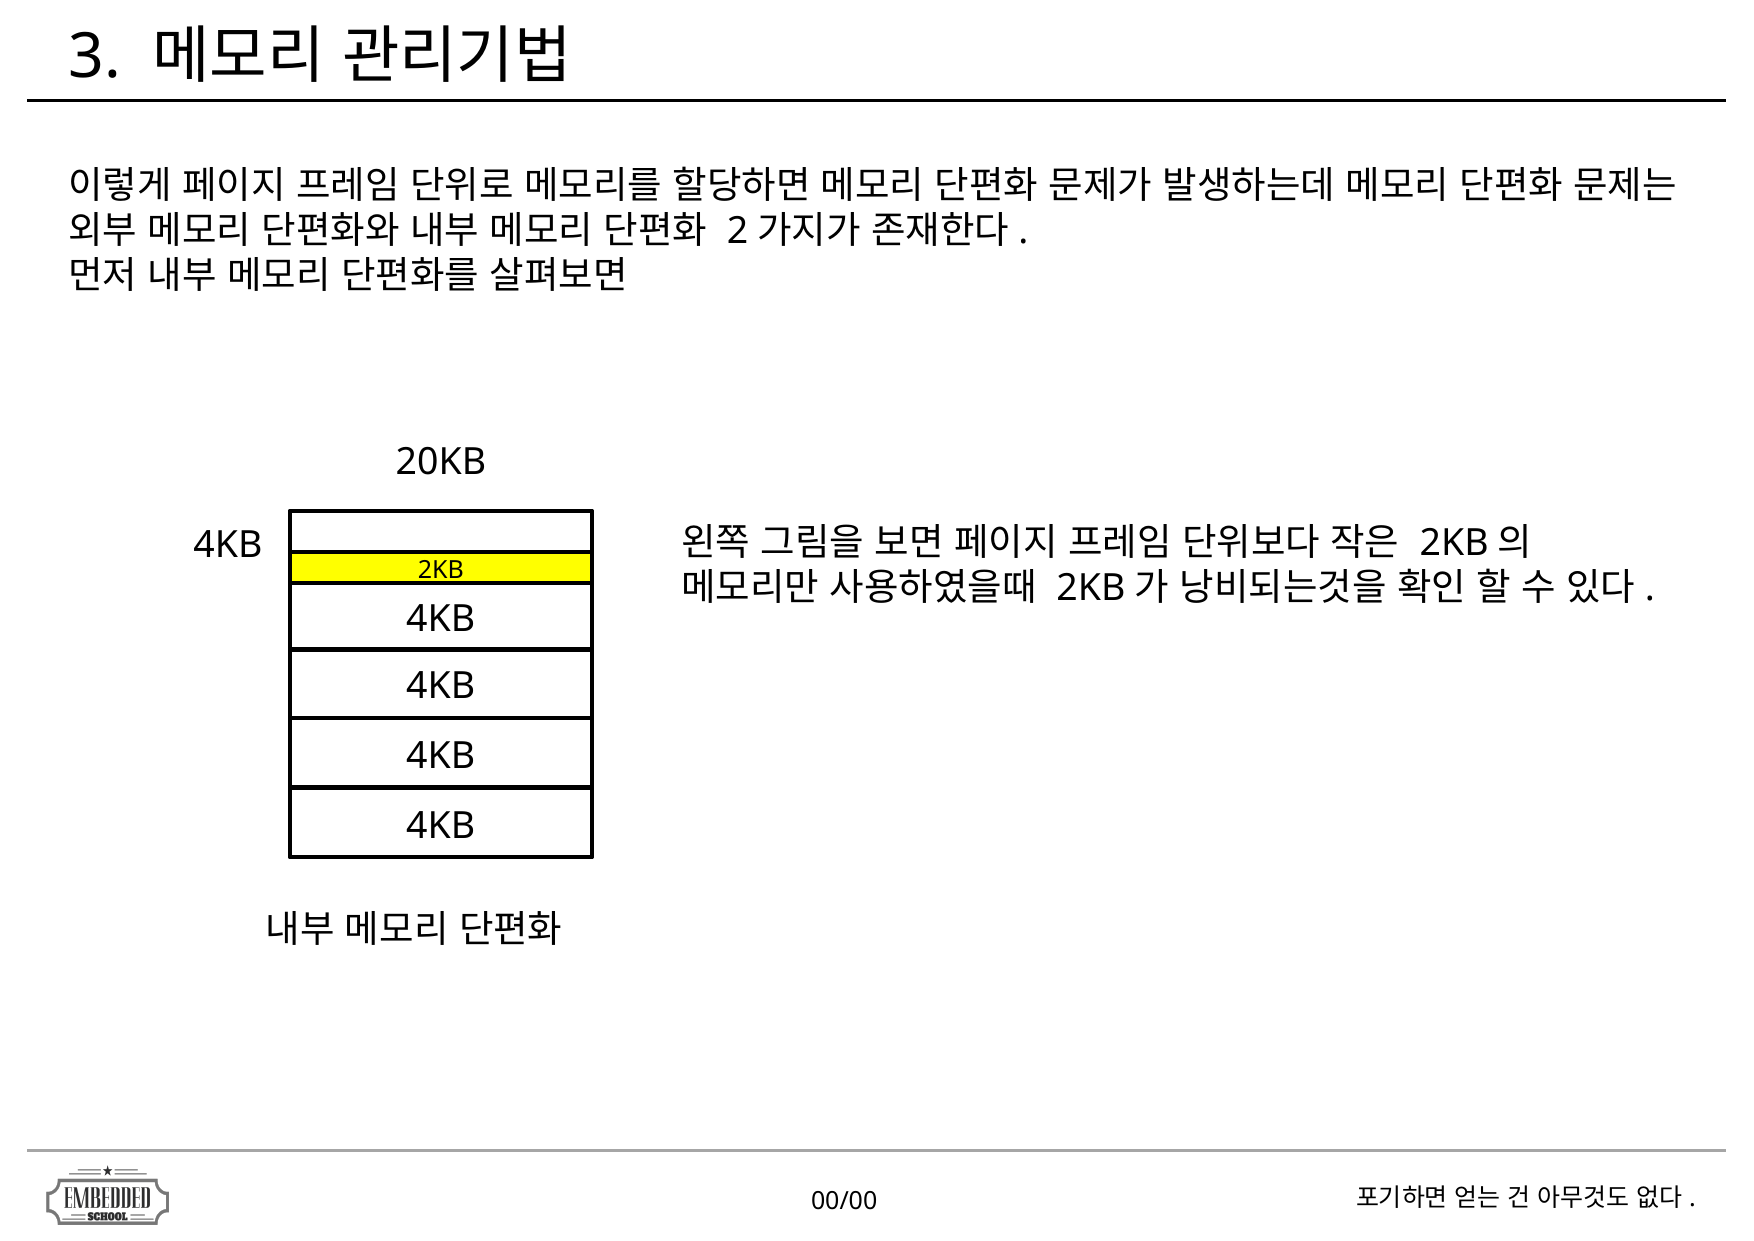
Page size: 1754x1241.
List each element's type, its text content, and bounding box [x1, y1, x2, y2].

text_box 4KB [178, 512, 278, 572]
text_box 4KB [391, 724, 491, 784]
text_box 왼쪽 그림을 보면 페이지 프레임 단위보다 작은 2KB의 메모리만 사용하였을때 2KB가 낭비되는것을 확인 할 수 있다. [666, 510, 1661, 615]
text_box 20KB [380, 429, 502, 490]
text_box [288, 550, 403, 585]
text_box 4KB [391, 653, 491, 713]
text_box 4KB [391, 586, 491, 647]
text_box [288, 720, 594, 790]
text_box 내부 메모리 단편화 [250, 897, 656, 958]
text_box 이렇게 페이지 프레임 단위로 메모리를 할당하면 메모리 단편화 문제가 발생하는데 메모리 단편화 문제는 외부 메모리 단편화와 내부 메모리 단편화 2가지가 존재한다. 먼저 내부 메모리 단편화를 살펴보면 [53, 153, 1701, 304]
text_box 00/00 [765, 1177, 923, 1223]
text_box [288, 790, 594, 859]
text_box 2KB [403, 545, 479, 591]
text_box [288, 585, 594, 652]
text_box [479, 550, 594, 585]
picture [27, 1164, 188, 1231]
text_box 3. 메모리 관리기법 [53, 7, 818, 98]
text_box 4KB [391, 793, 491, 854]
text_box [288, 651, 594, 720]
text_box [288, 509, 594, 550]
